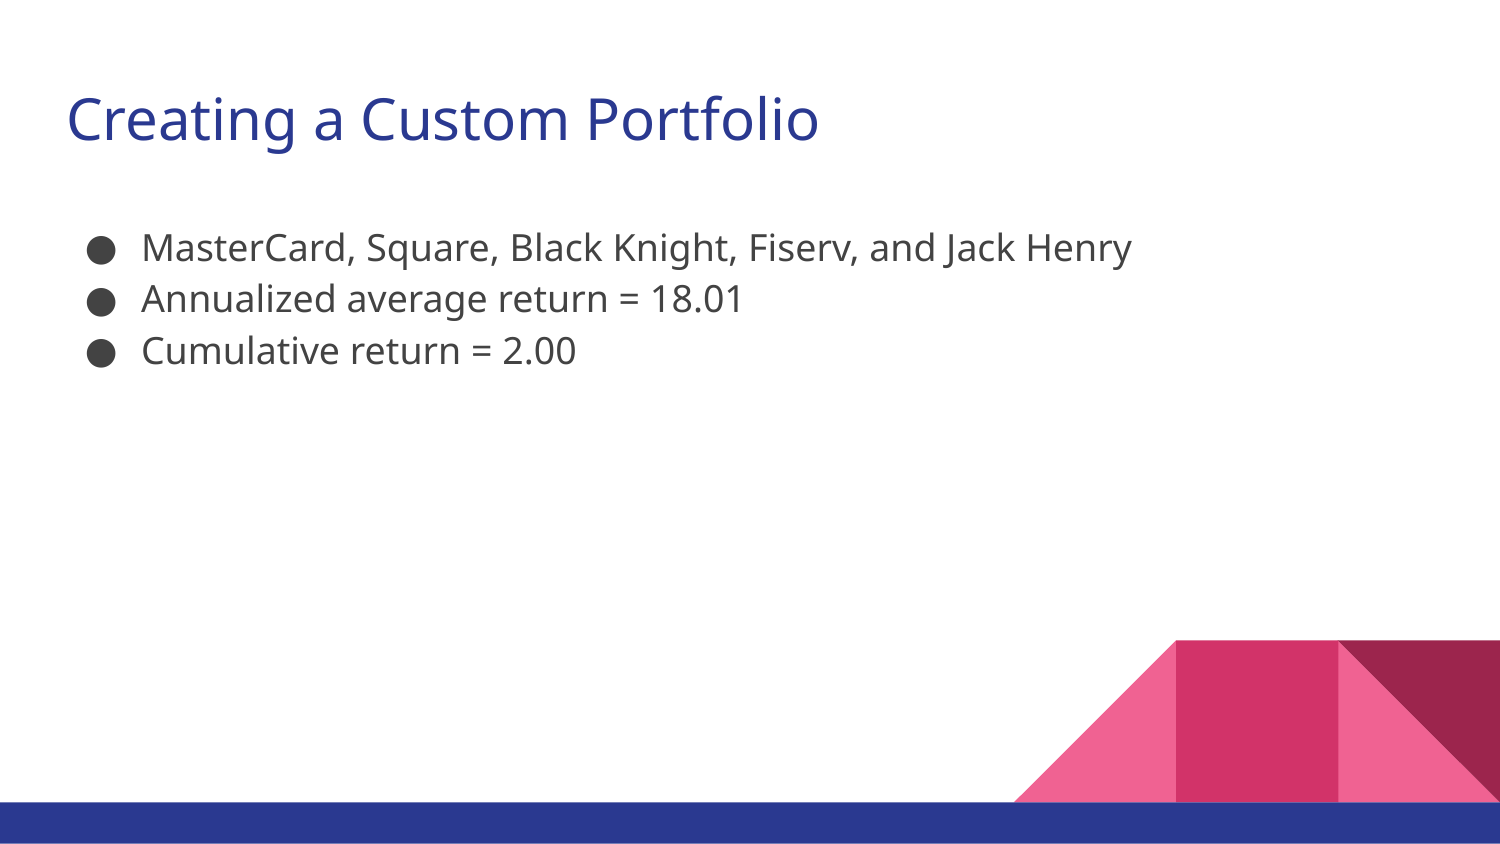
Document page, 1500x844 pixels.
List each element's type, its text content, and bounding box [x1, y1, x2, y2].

title Creating a Custom Portfolio [51, 67, 1449, 167]
list MasterCard, Square, Black Knight, Fiserv, and Jack Henry Annualized average return = 18.01 Cumulative return = 2.00 [51, 201, 1449, 750]
